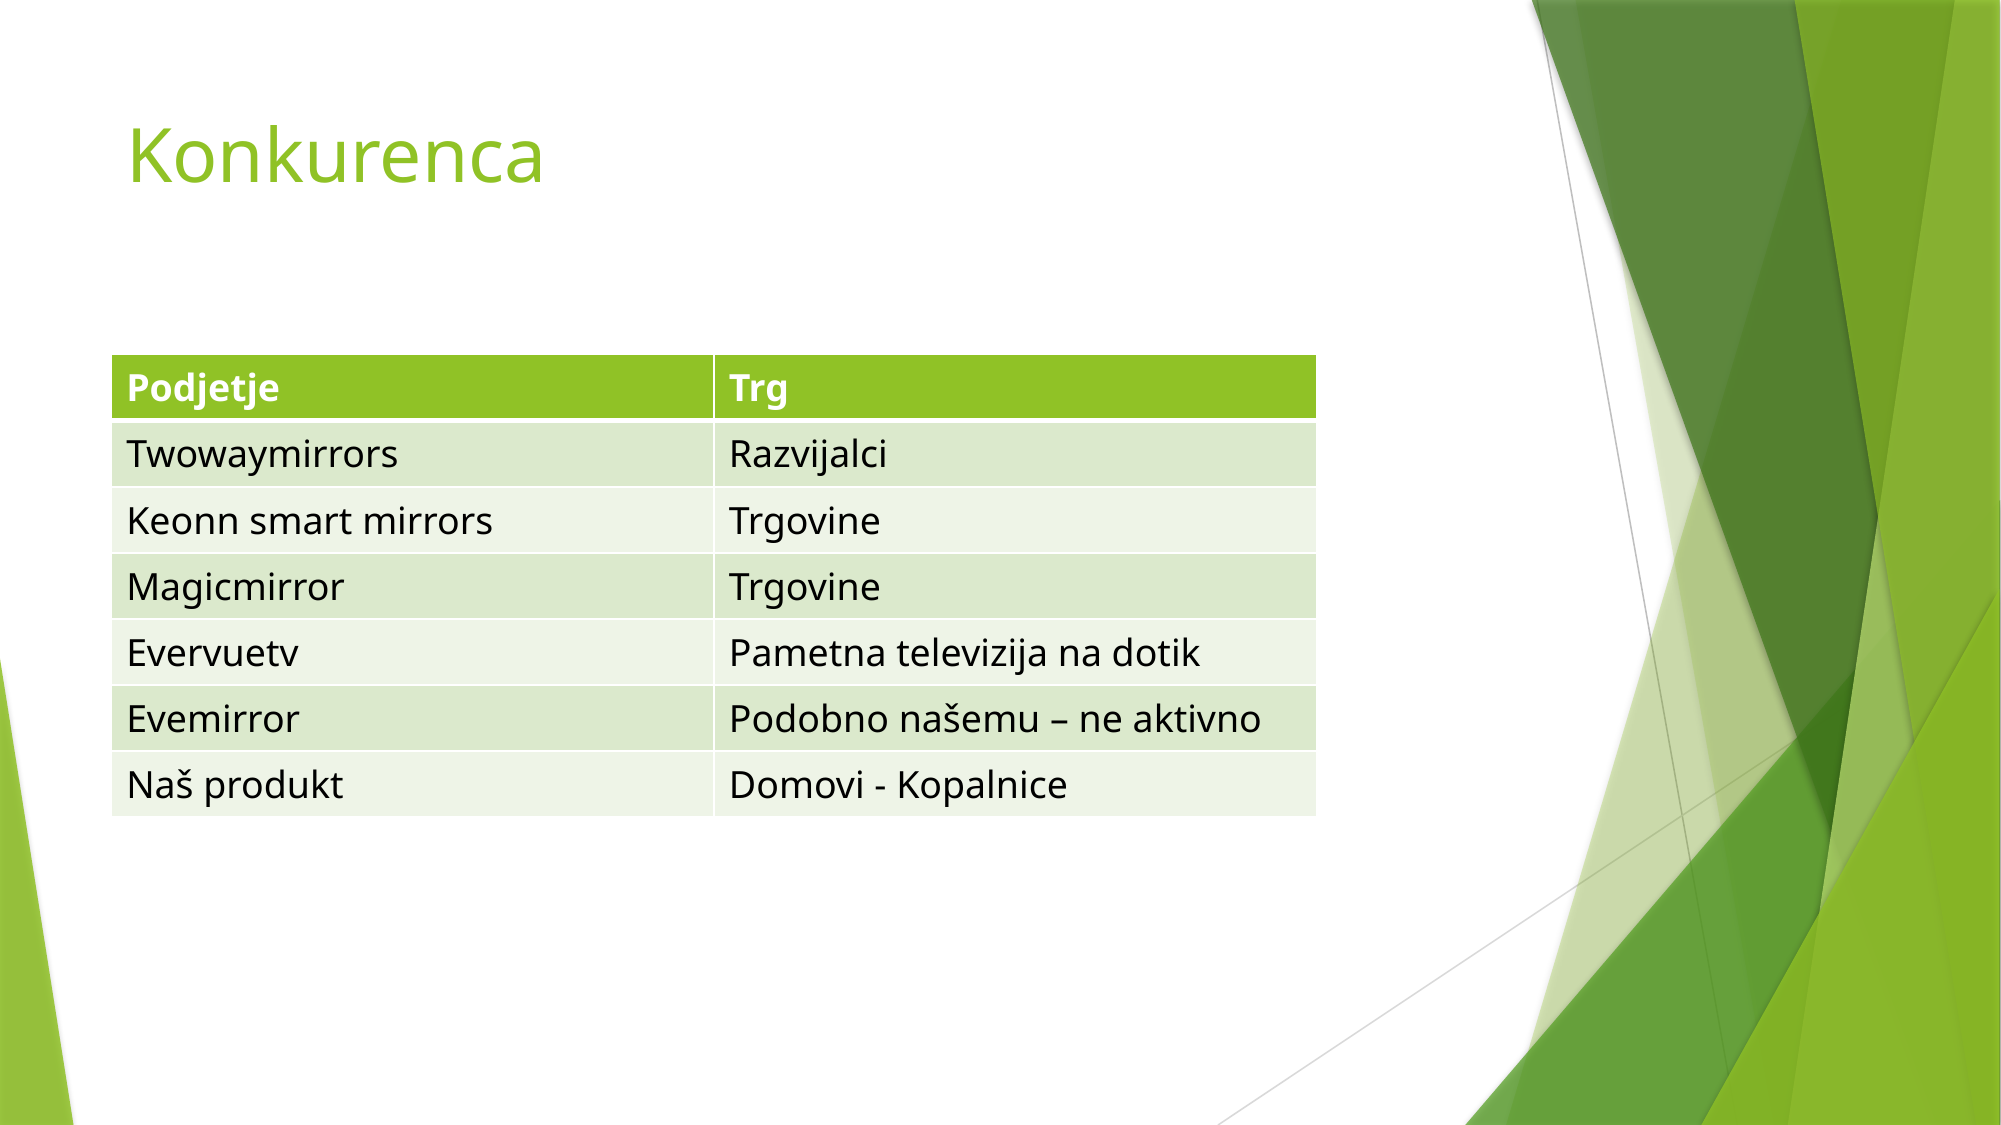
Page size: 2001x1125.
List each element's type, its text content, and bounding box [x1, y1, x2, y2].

table_header Trg [715, 355, 1316, 418]
table_cell Naš produkt [112, 752, 713, 816]
table_cell Trgovine [715, 554, 1316, 618]
table_cell Keonn smart mirrors [112, 488, 713, 552]
table_cell Razvijalci [715, 423, 1316, 486]
table_header Podjetje [112, 355, 713, 418]
table_cell Pametna televizija na dotik [715, 620, 1316, 684]
table_cell Twowaymirrors [112, 423, 713, 486]
table_cell Trgovine [715, 488, 1316, 552]
table_cell Podobno našemu – ne aktivno [715, 686, 1316, 750]
table_cell Evervuetv [112, 620, 713, 684]
title Konkurenca [111, 99, 1522, 317]
table_cell Magicmirror [112, 554, 713, 618]
table_cell Evemirror [112, 686, 713, 750]
table_cell Domovi - Kopalnice [715, 752, 1316, 816]
